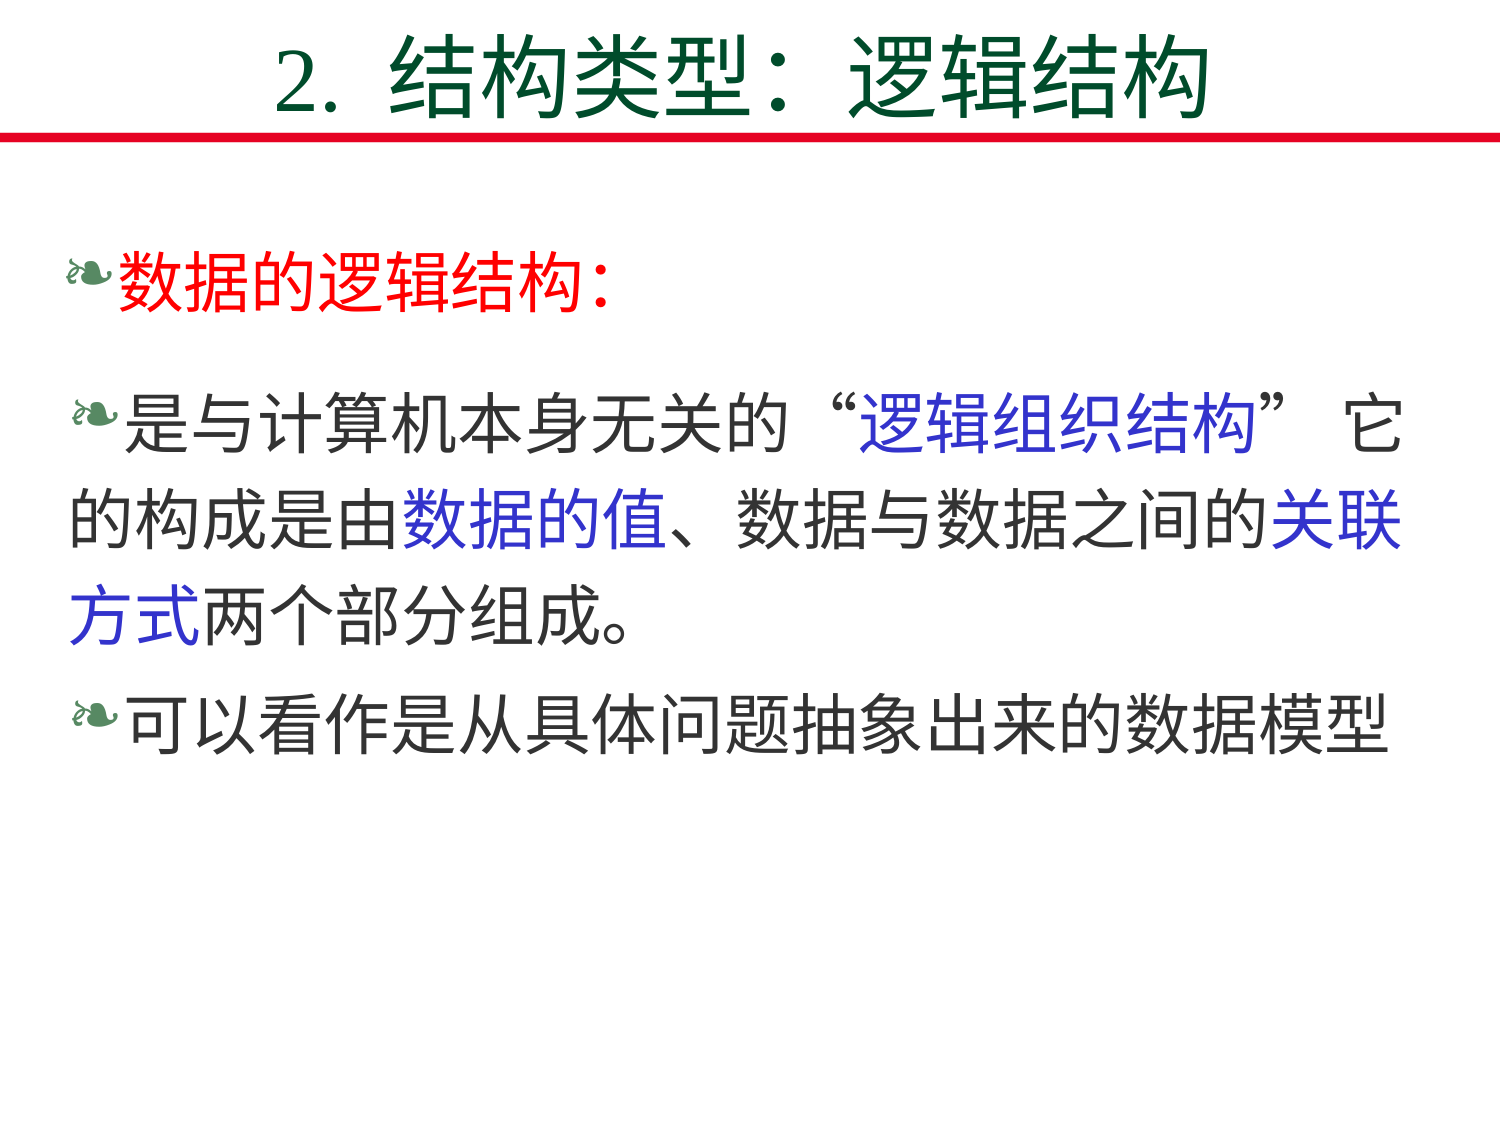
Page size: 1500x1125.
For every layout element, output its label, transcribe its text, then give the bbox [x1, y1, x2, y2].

text_box 数据的逻辑结构： [46, 217, 1464, 328]
title 2. 结构类型：逻辑结构 [23, 24, 1465, 126]
text_box 是与计算机本身无关的“逻辑组织结构” 它的构成是由数据的值、数据与数据之间的关联方式两个部分组成。 可以看作是从具体问题抽象出来的数据模型 [53, 358, 1458, 771]
